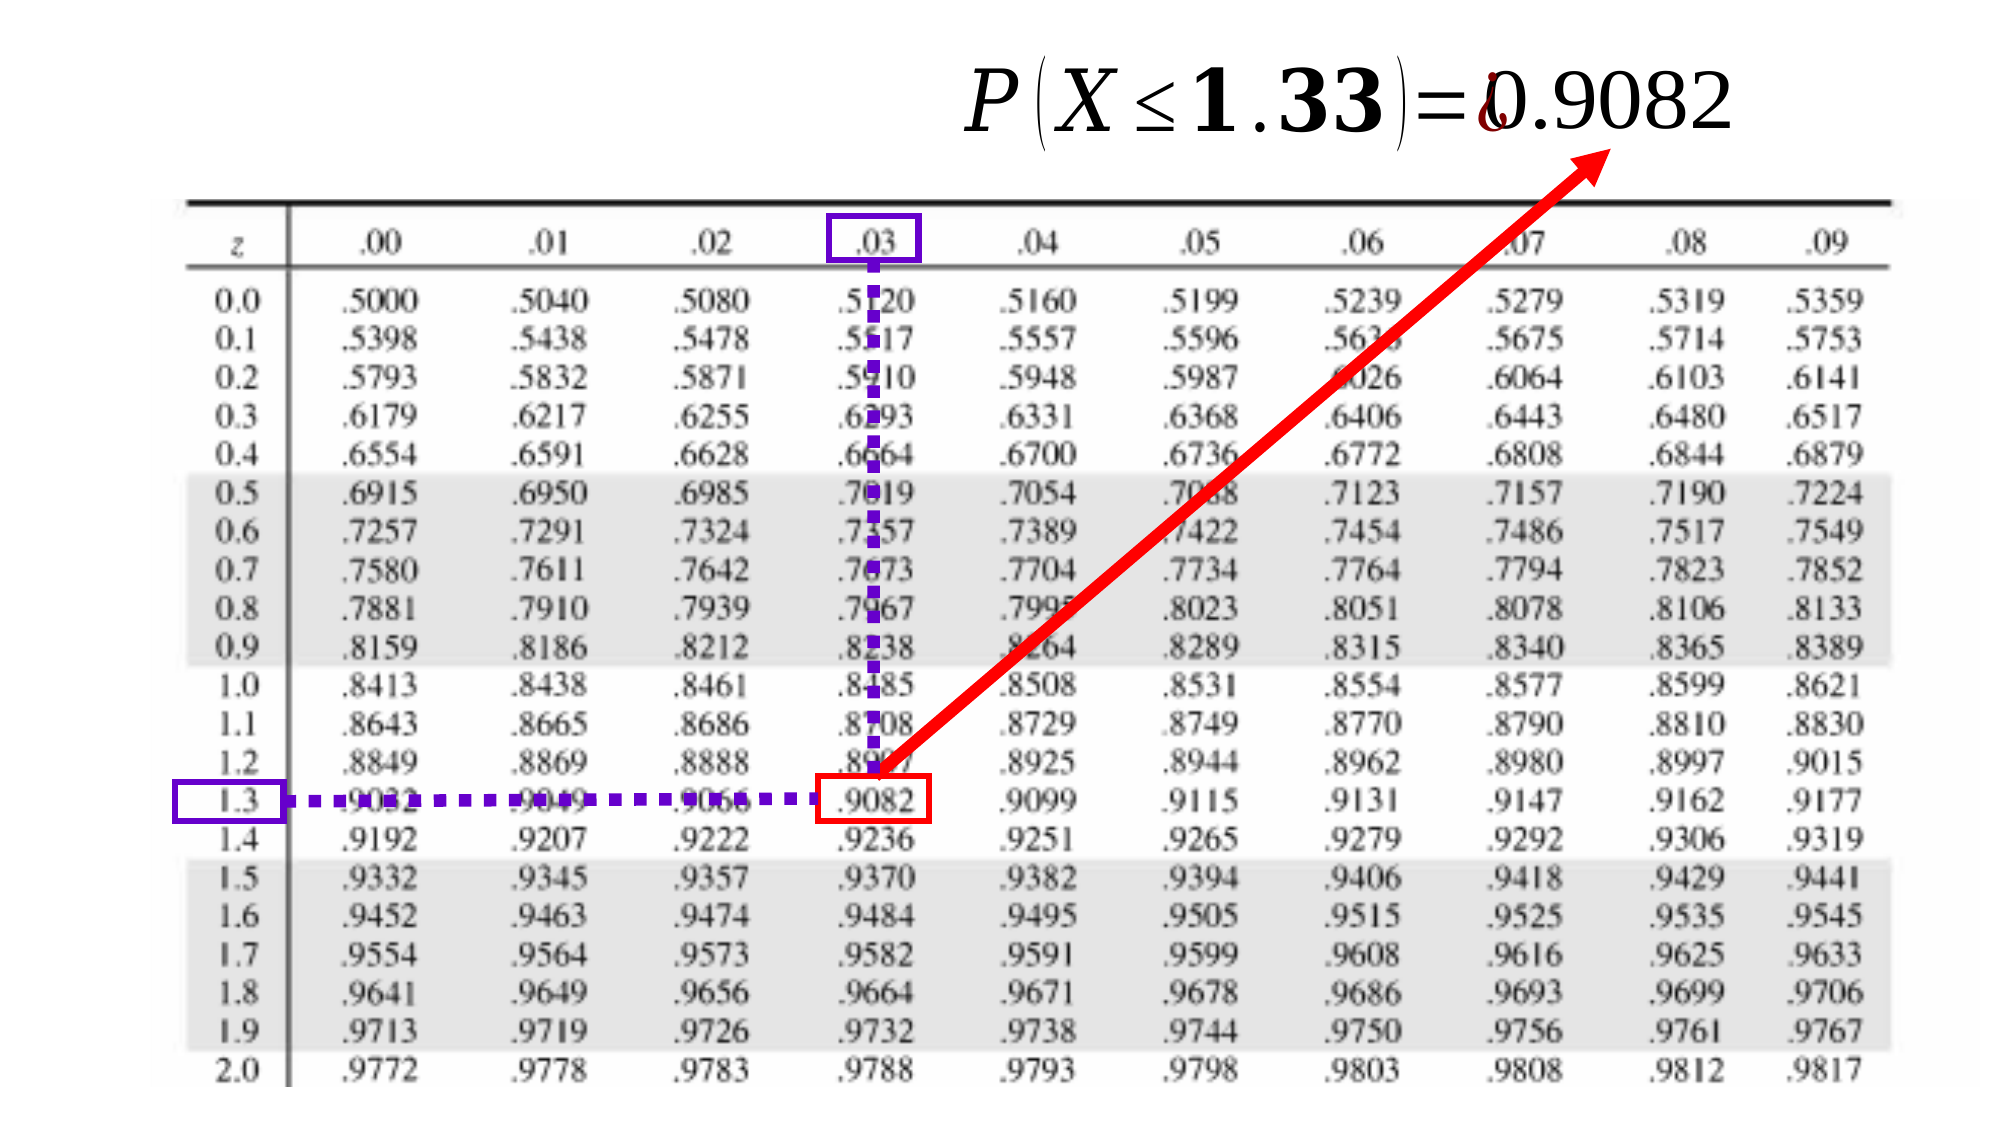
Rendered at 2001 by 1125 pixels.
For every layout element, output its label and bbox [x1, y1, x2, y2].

picture [149, 199, 1980, 1087]
text_box [283, 798, 819, 802]
text_box [875, 148, 1611, 777]
